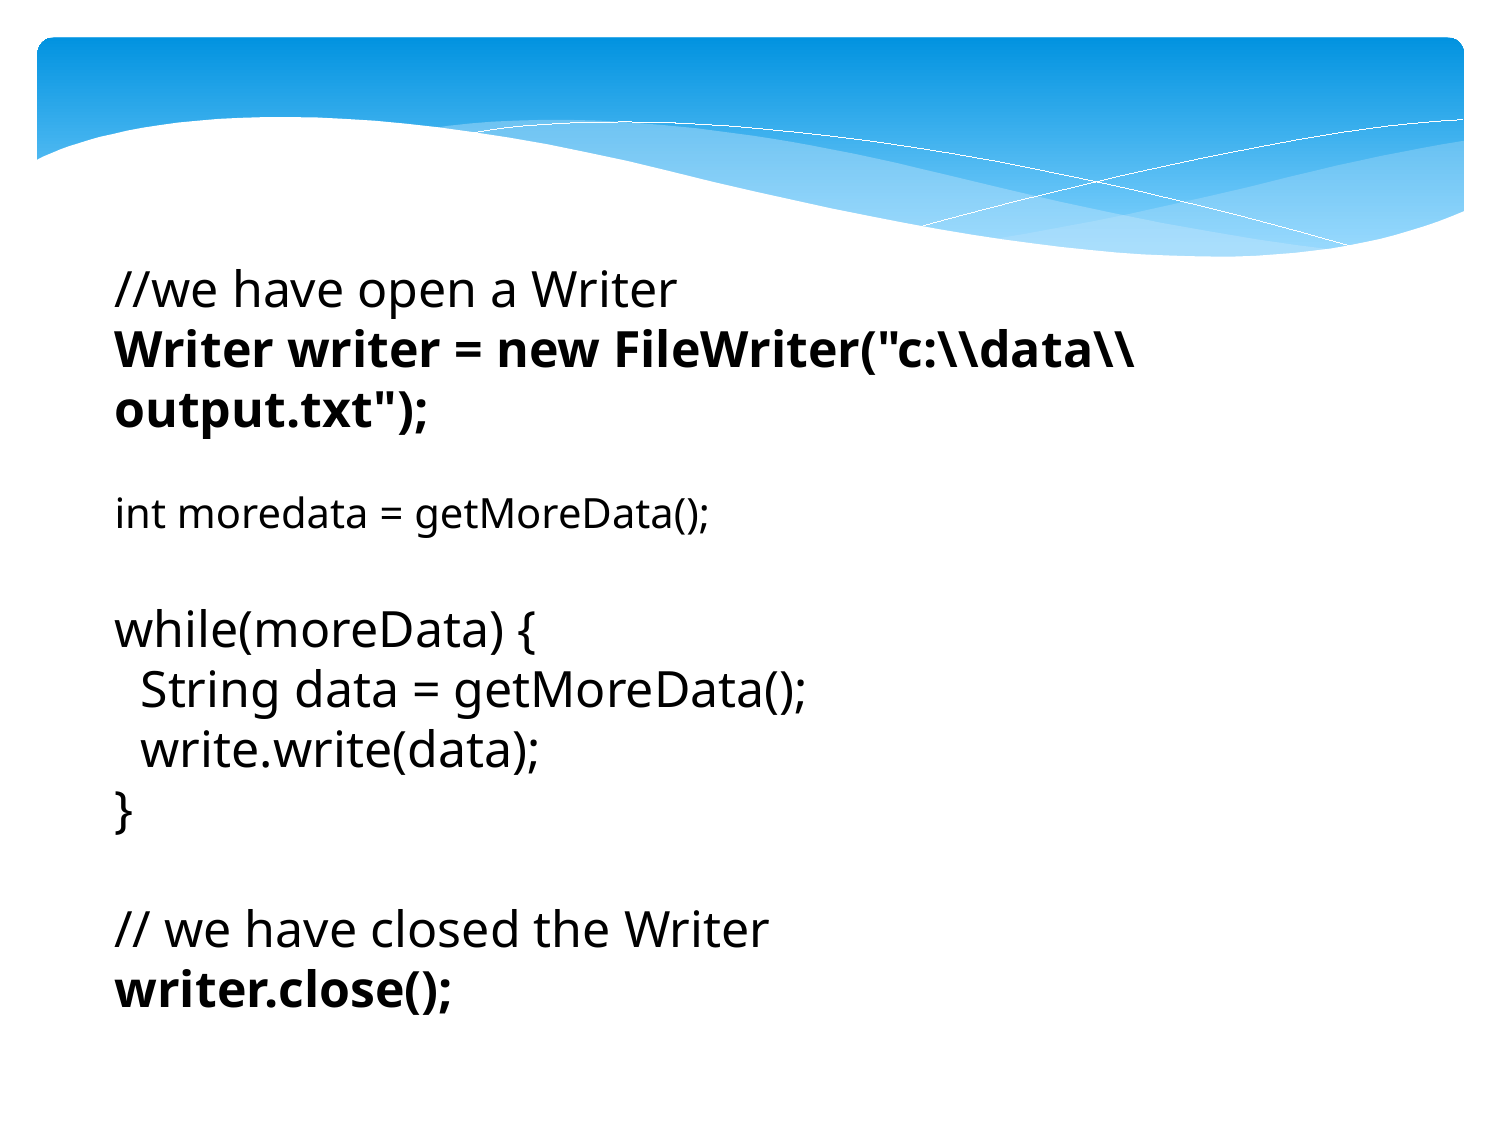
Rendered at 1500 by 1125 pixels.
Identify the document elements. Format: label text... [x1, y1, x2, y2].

text_box //we have open a Writer Writer writer = new FileWriter("c:\\data\\output.txt"); int moredata = getMoreData(); while(moreData) { String data = getMoreData(); write.write(data); } // we have closed the Writer writer.close(); [99, 249, 1363, 1025]
